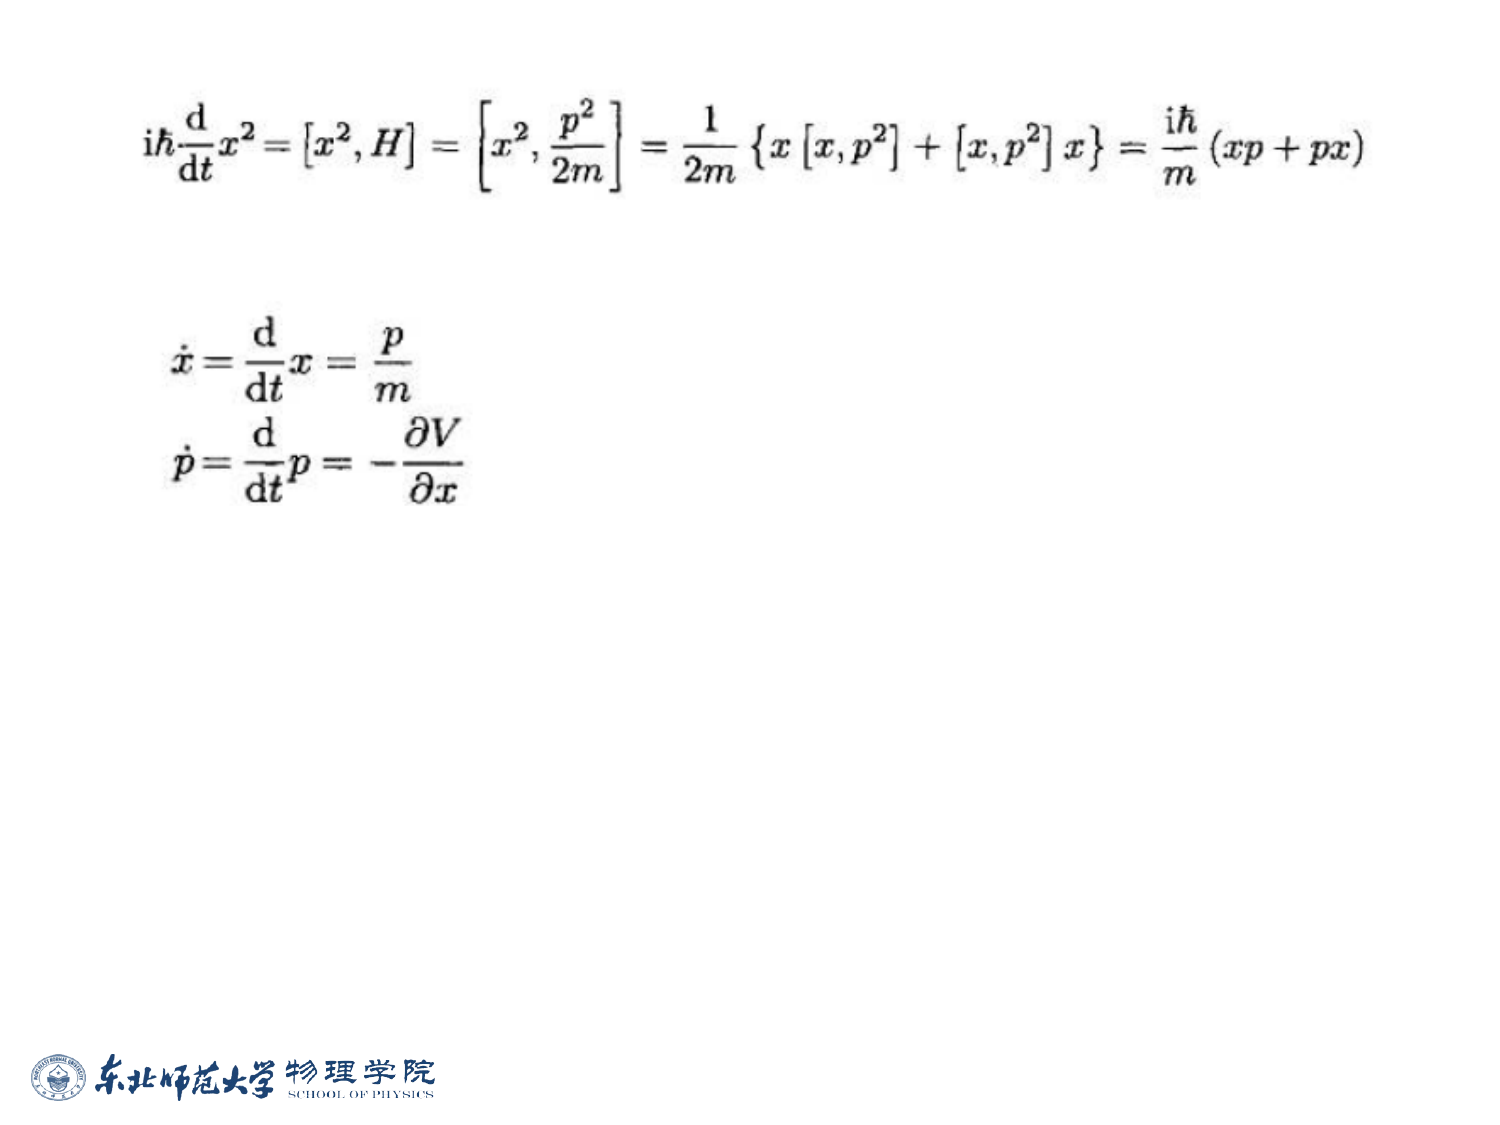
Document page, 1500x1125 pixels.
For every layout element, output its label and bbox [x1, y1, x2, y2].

picture [106, 269, 482, 506]
picture [20, 1054, 440, 1101]
picture [127, 76, 1383, 221]
